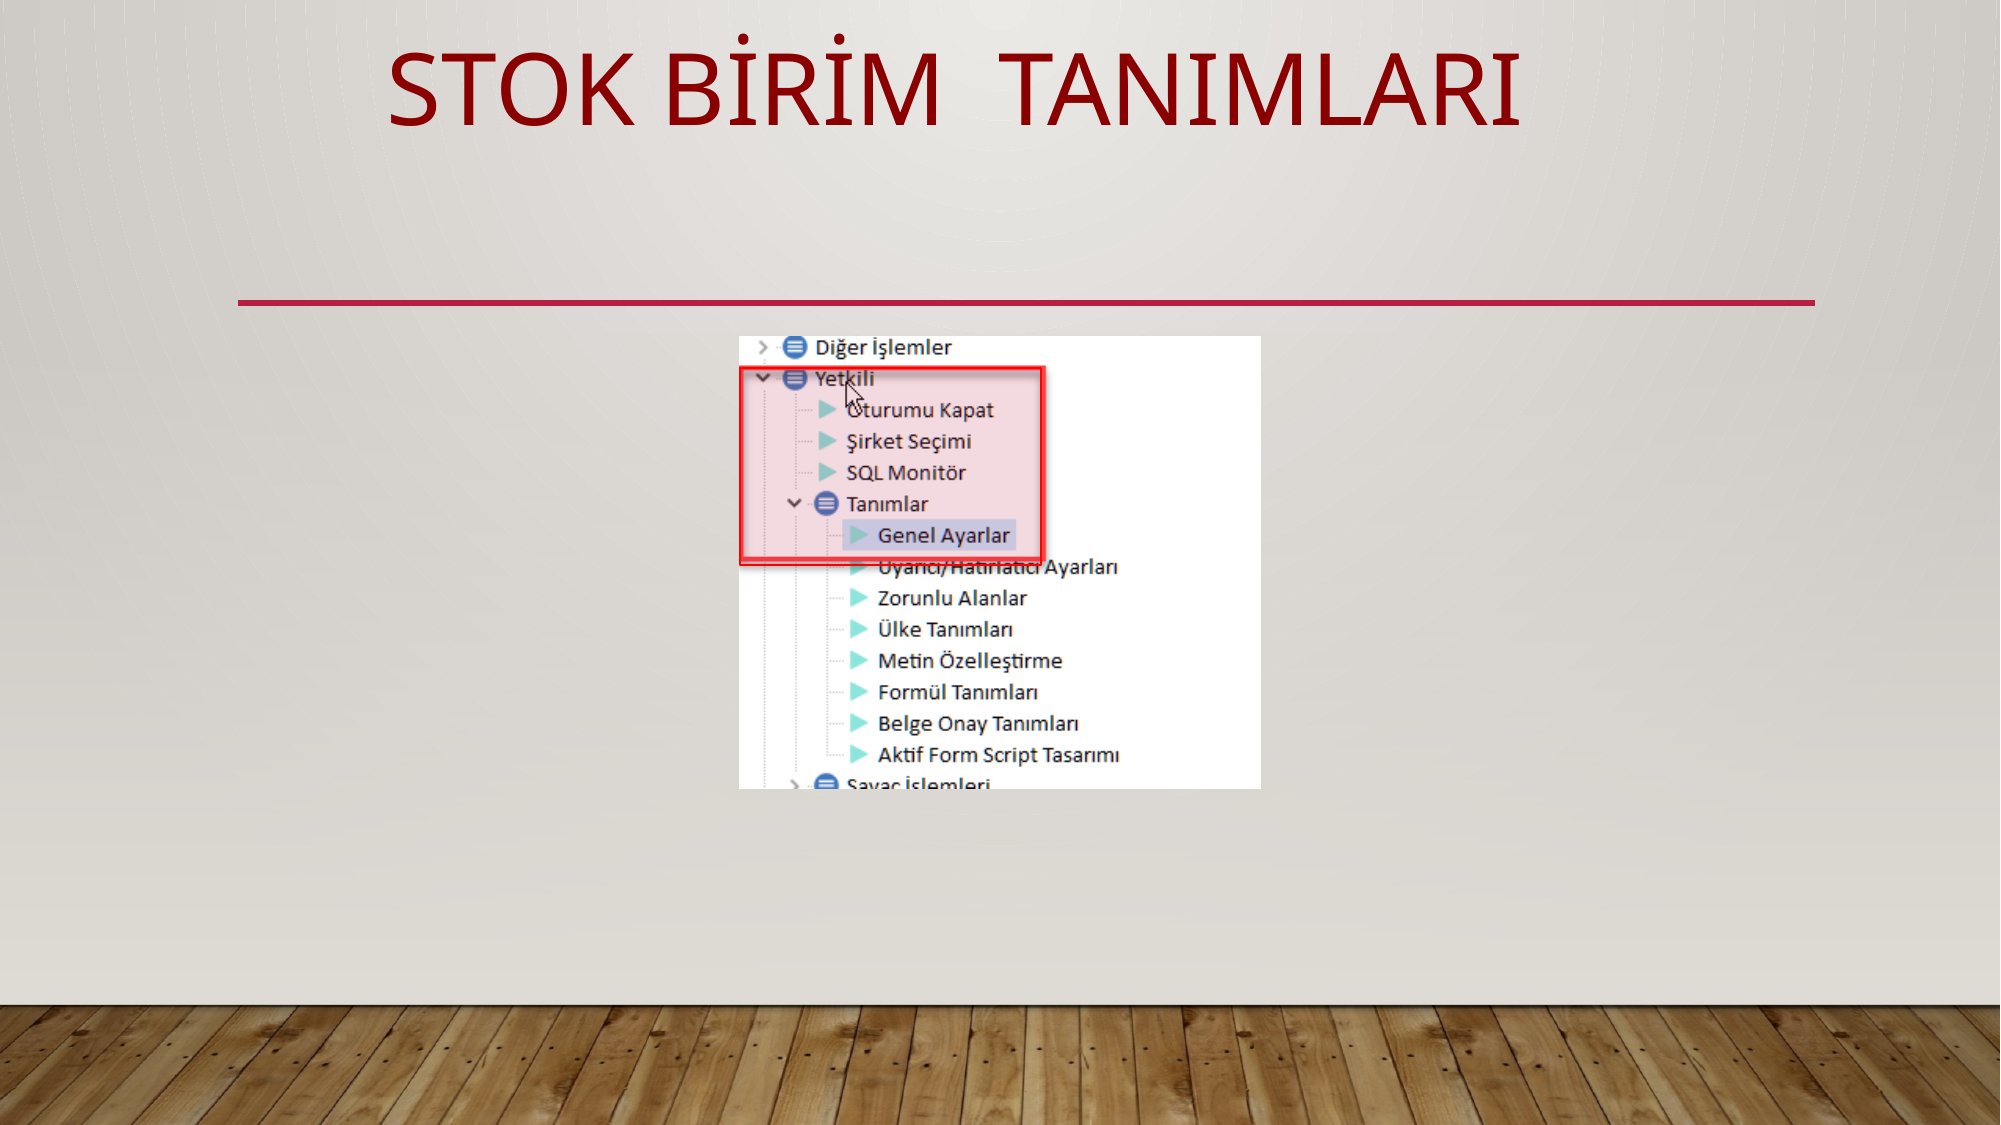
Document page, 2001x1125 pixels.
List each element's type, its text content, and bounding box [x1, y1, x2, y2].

picture [0, 1005, 2000, 1125]
picture [739, 336, 1261, 789]
text_box STOK BİRİM tANIMLARI [0, 31, 1913, 174]
